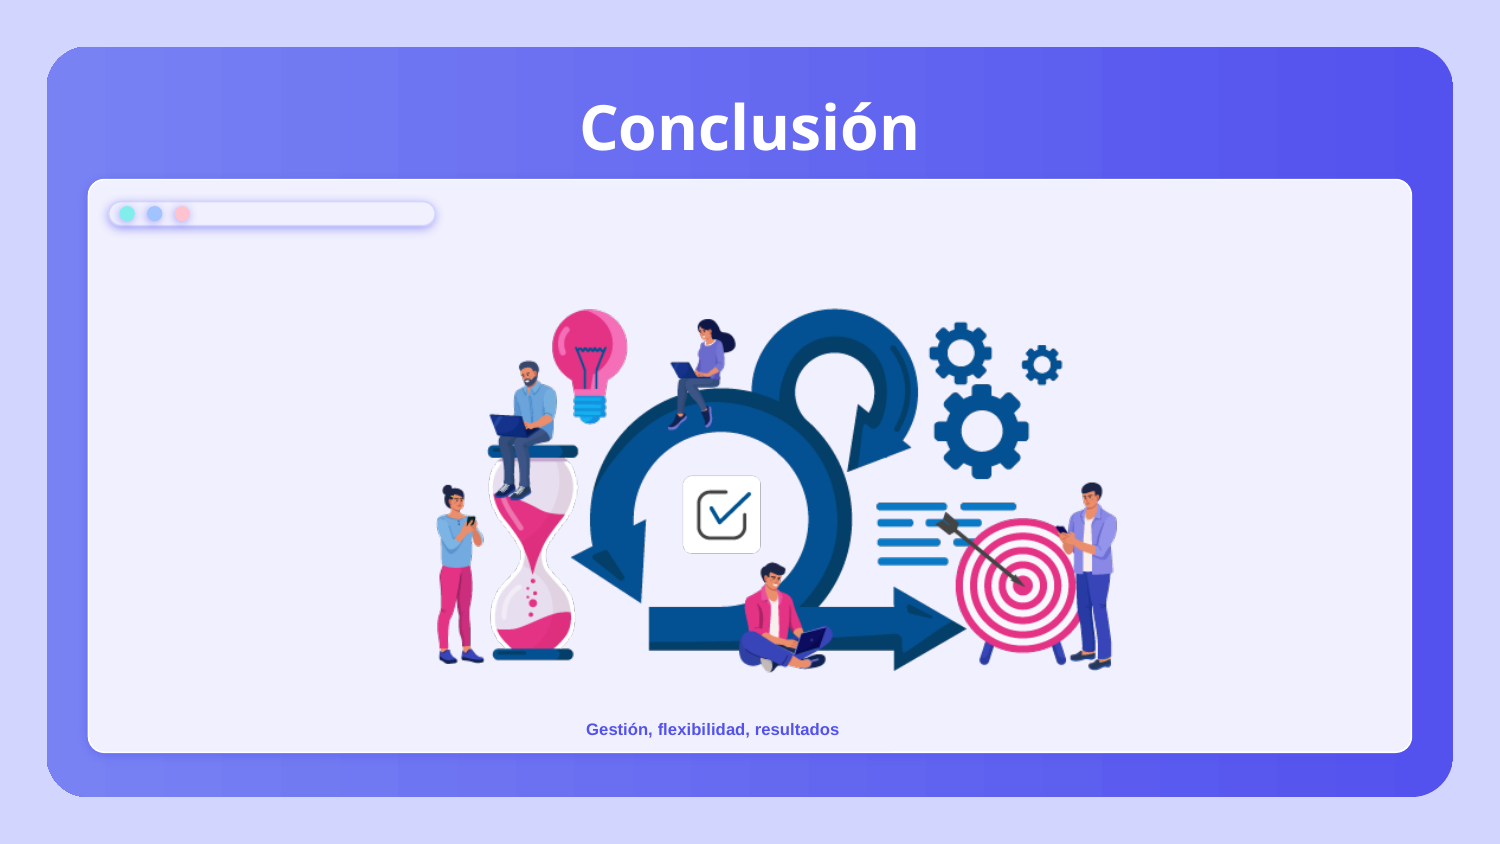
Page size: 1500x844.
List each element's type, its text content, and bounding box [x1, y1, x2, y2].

picture [409, 286, 1130, 690]
text_box Gestión, flexibilidad, resultados [571, 711, 855, 791]
title Conclusión [118, 72, 1382, 167]
